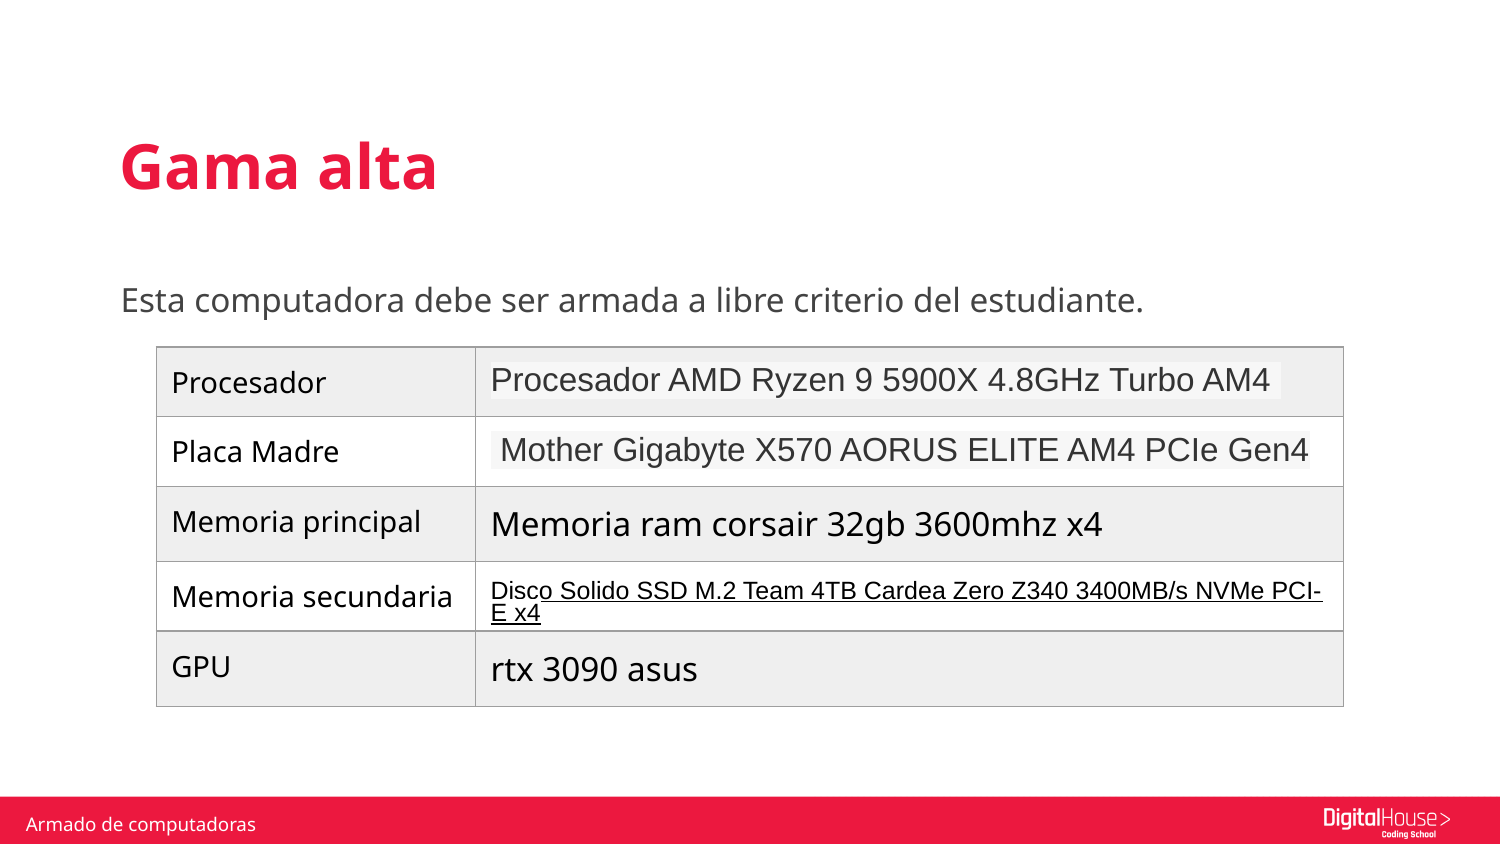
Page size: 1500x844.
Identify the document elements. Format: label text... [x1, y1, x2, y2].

text_box Gama alta [105, 99, 1366, 240]
table_cell rtx 3090 asus [476, 632, 1343, 706]
table_cell GPU [157, 632, 475, 706]
table_cell Memoria secundaria [157, 562, 475, 630]
table_cell Disco Solido SSD M.2 Team 4TB Cardea Zero Z340 3400MB/s NVMe PCI-E x4 [476, 562, 1343, 630]
table_cell Placa Madre [157, 417, 475, 486]
picture [1324, 808, 1450, 839]
text_box Esta computadora debe ser armada a libre criterio del estudiante. [105, 251, 1430, 297]
table_cell Mother Gigabyte X570 AORUS ELITE AM4 PCIe Gen4 [476, 417, 1343, 486]
table_header Procesador [157, 348, 475, 416]
table_cell Memoria ram corsair 32gb 3600mhz x4 [476, 487, 1343, 561]
text_box [142, 297, 634, 355]
table_header Procesador AMD Ryzen 9 5900X 4.8GHz Turbo AM4 [476, 348, 1343, 416]
table_cell Memoria principal [157, 487, 475, 561]
text_box [107, 297, 701, 746]
